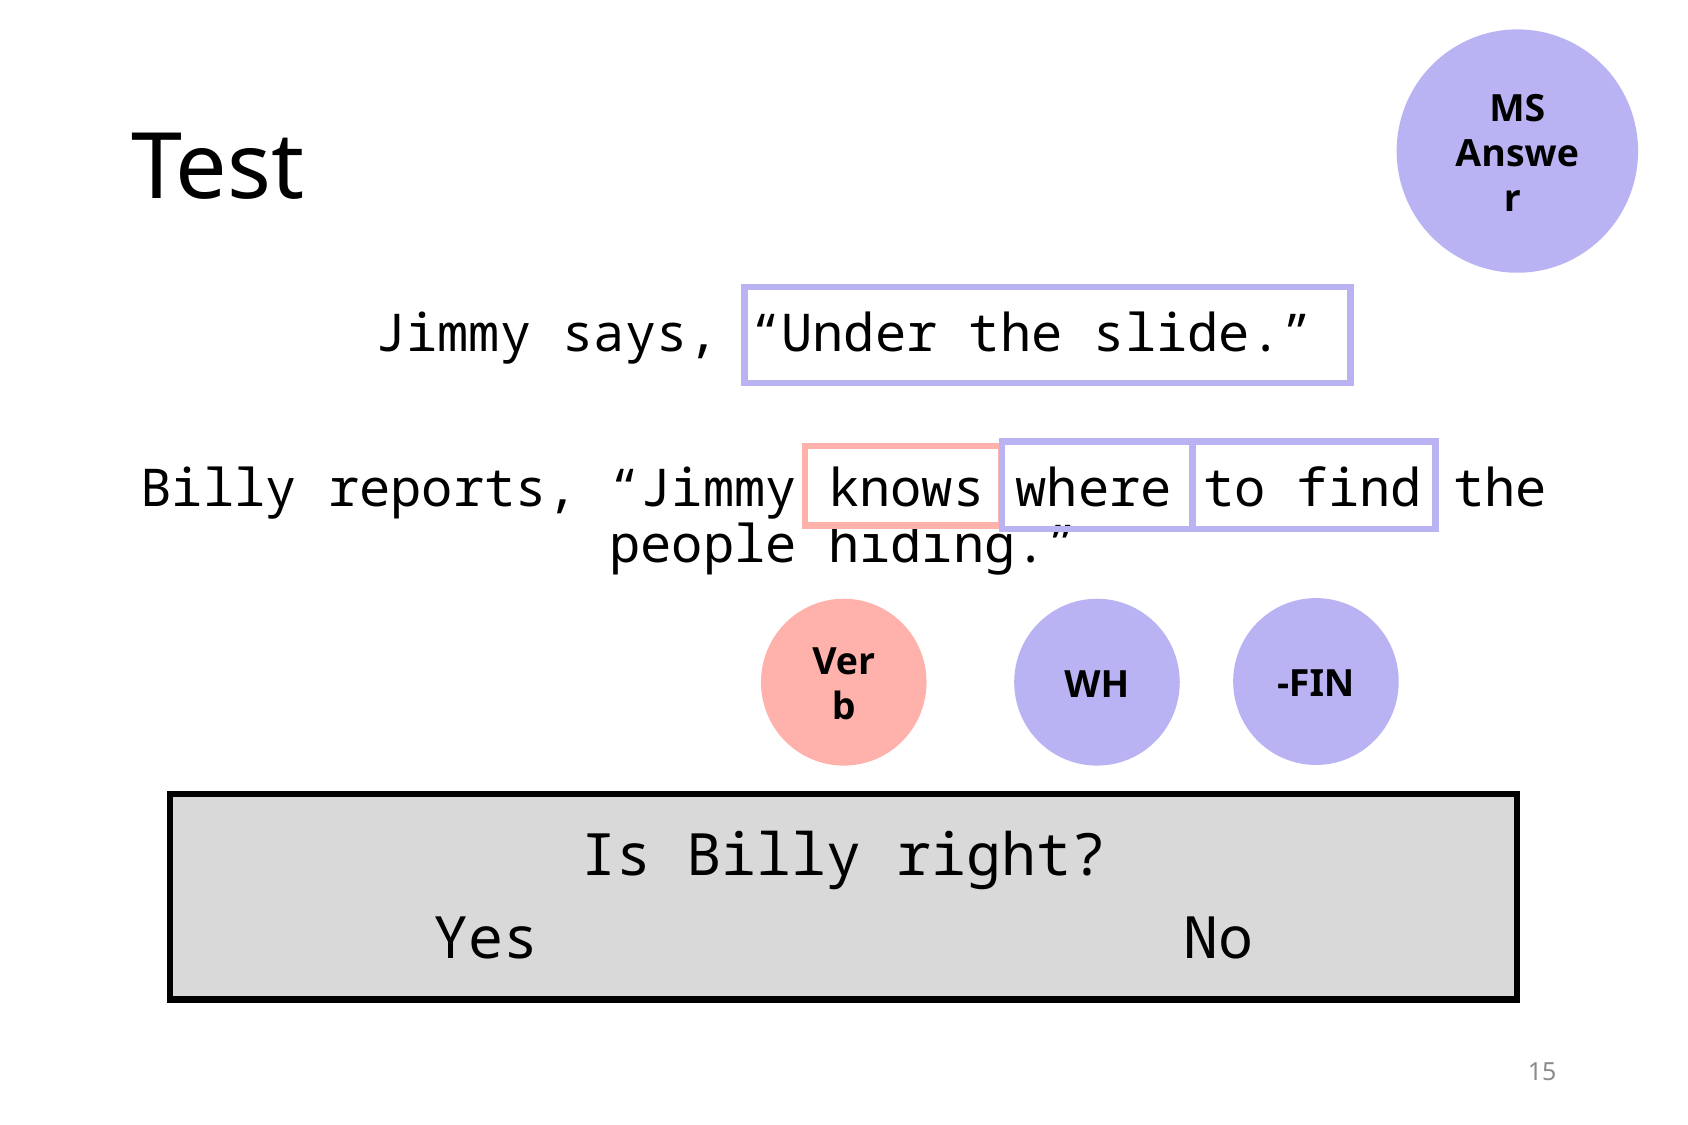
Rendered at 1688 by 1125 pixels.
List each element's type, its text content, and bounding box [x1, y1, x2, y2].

slide_number 15 [1191, 1042, 1572, 1103]
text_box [761, 446, 1002, 765]
list Jimmy says, “Under the slide.” Billy reports, “Jimmy knows where to find the people hiding.” Is Billy right? Yes No [116, 299, 1572, 1014]
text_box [744, 30, 1638, 383]
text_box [1002, 441, 1192, 765]
title Test [116, 59, 744, 278]
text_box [1192, 441, 1436, 764]
